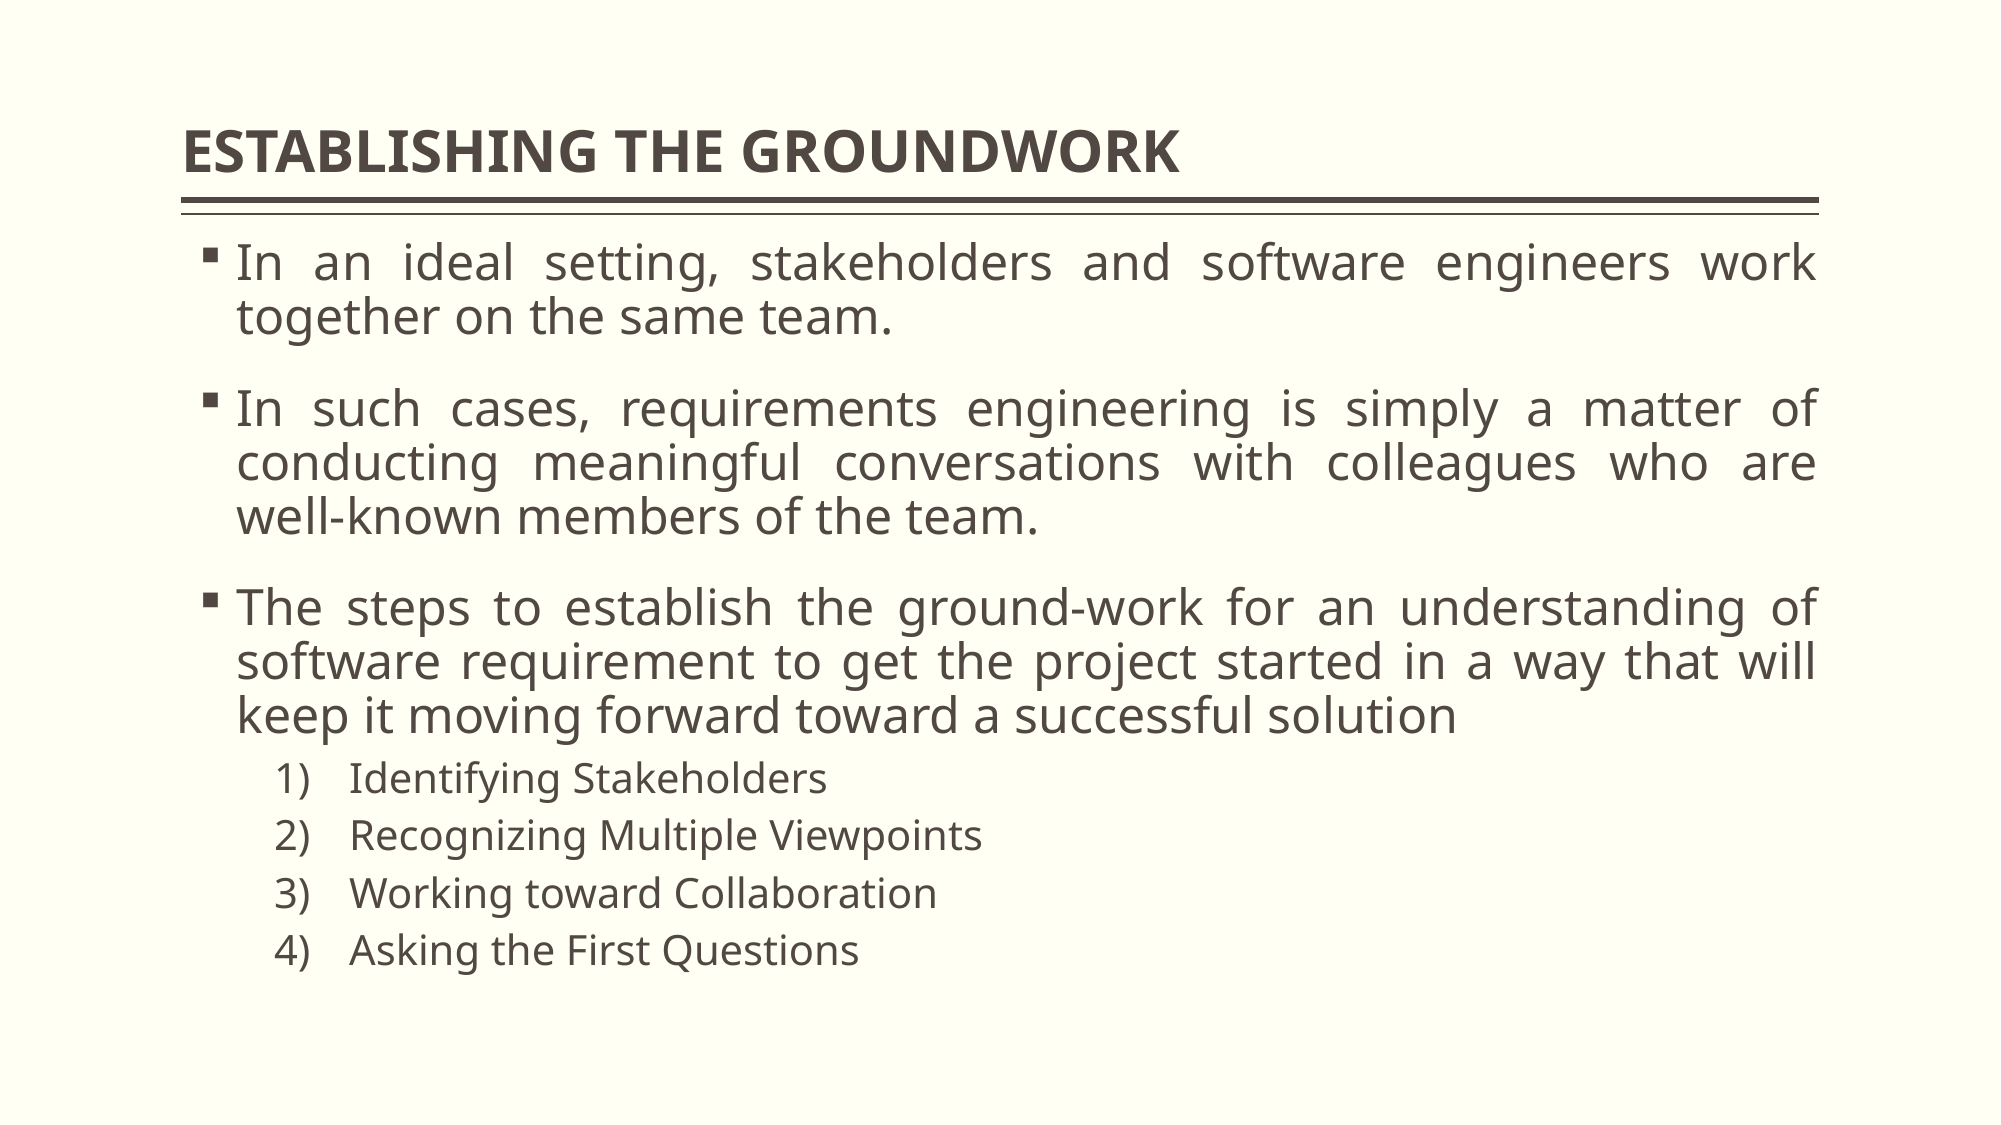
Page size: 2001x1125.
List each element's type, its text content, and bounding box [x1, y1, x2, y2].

title ESTABLISHING THE GROUNDWORK [181, 12, 1819, 193]
list In an ideal setting, stakeholders and software engineers work together on the same team. In such cases, requirements engineering is simply a matter of conducting meaningful conversations with colleagues who are well-known members of the team. The steps to establish the ground-work for an understanding of software requirement to get the project started in a way that will keep it moving forward toward a successful solution Identifying Stakeholders Recognizing Multiple Viewpoints Working toward Collaboration Asking the First Questions [199, 230, 1819, 1013]
